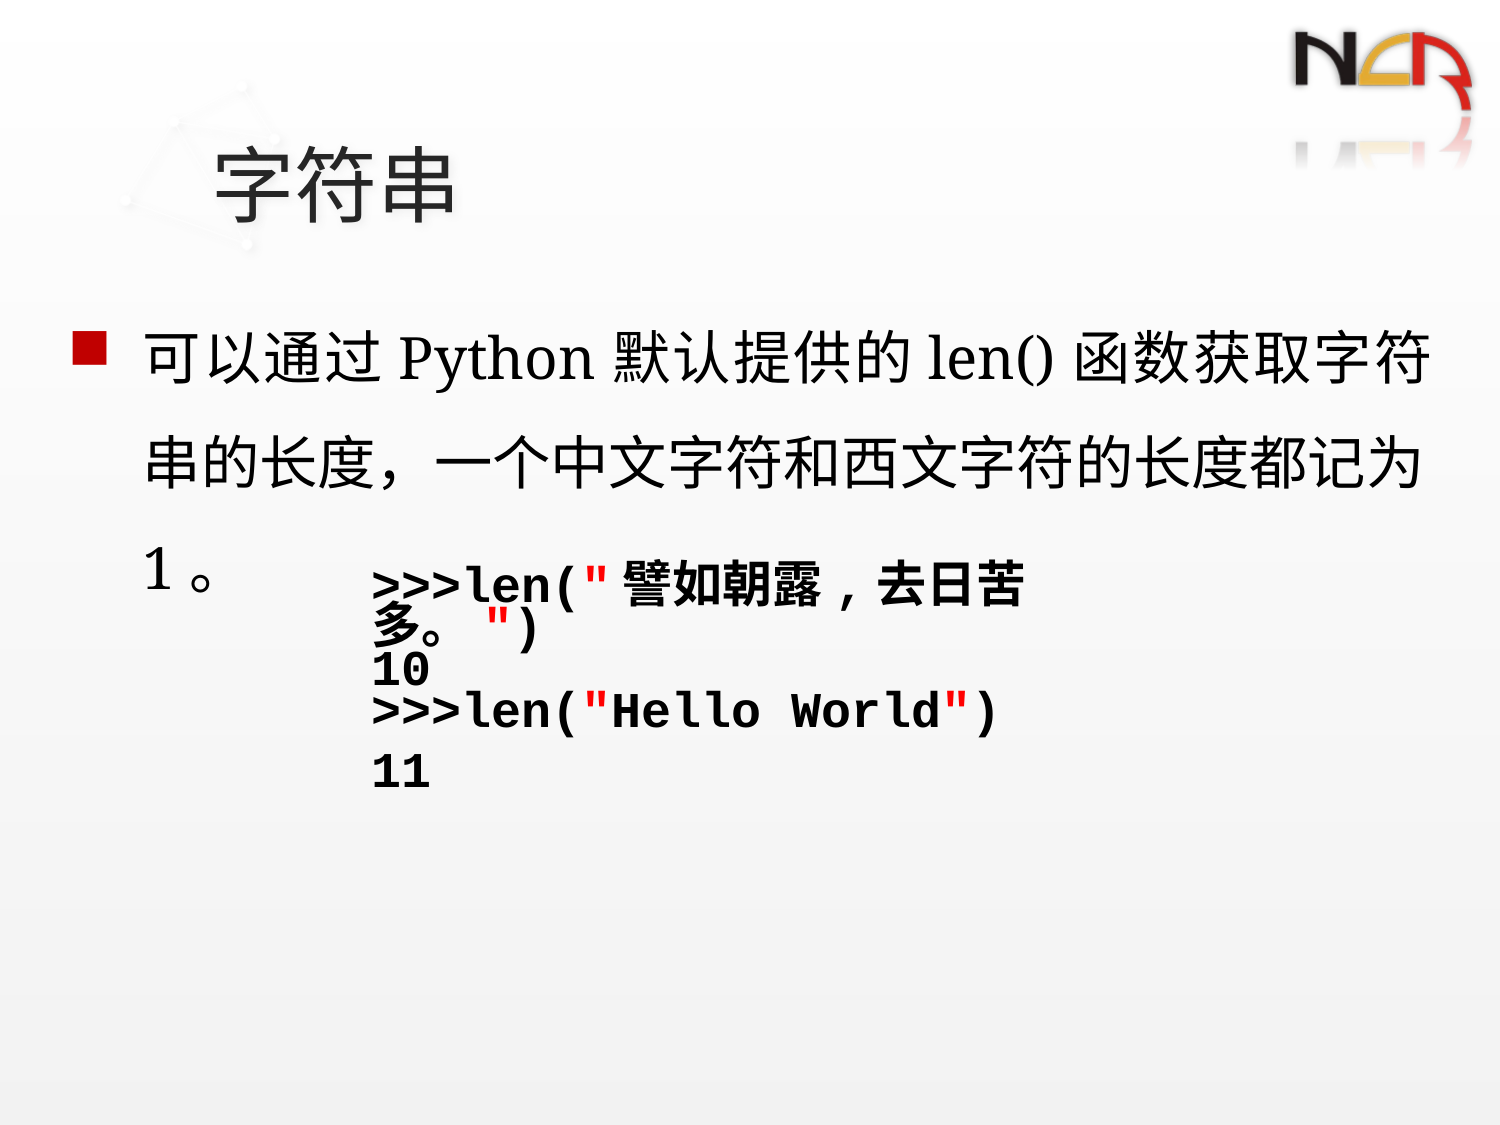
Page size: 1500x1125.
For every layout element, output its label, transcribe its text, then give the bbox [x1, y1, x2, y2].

text_box 可以通过Python默认提供的len()函数获取字符串的长度，一个中文字符和西文字符的长度都记为1。 [53, 278, 1448, 609]
picture [111, 64, 314, 268]
text_box >>>len("譬如朝露,去日苦多。") 10 >>>len("Hello World") 11 [356, 562, 1200, 805]
text_box 字符串 [318, 125, 476, 241]
picture [1281, 0, 1488, 229]
